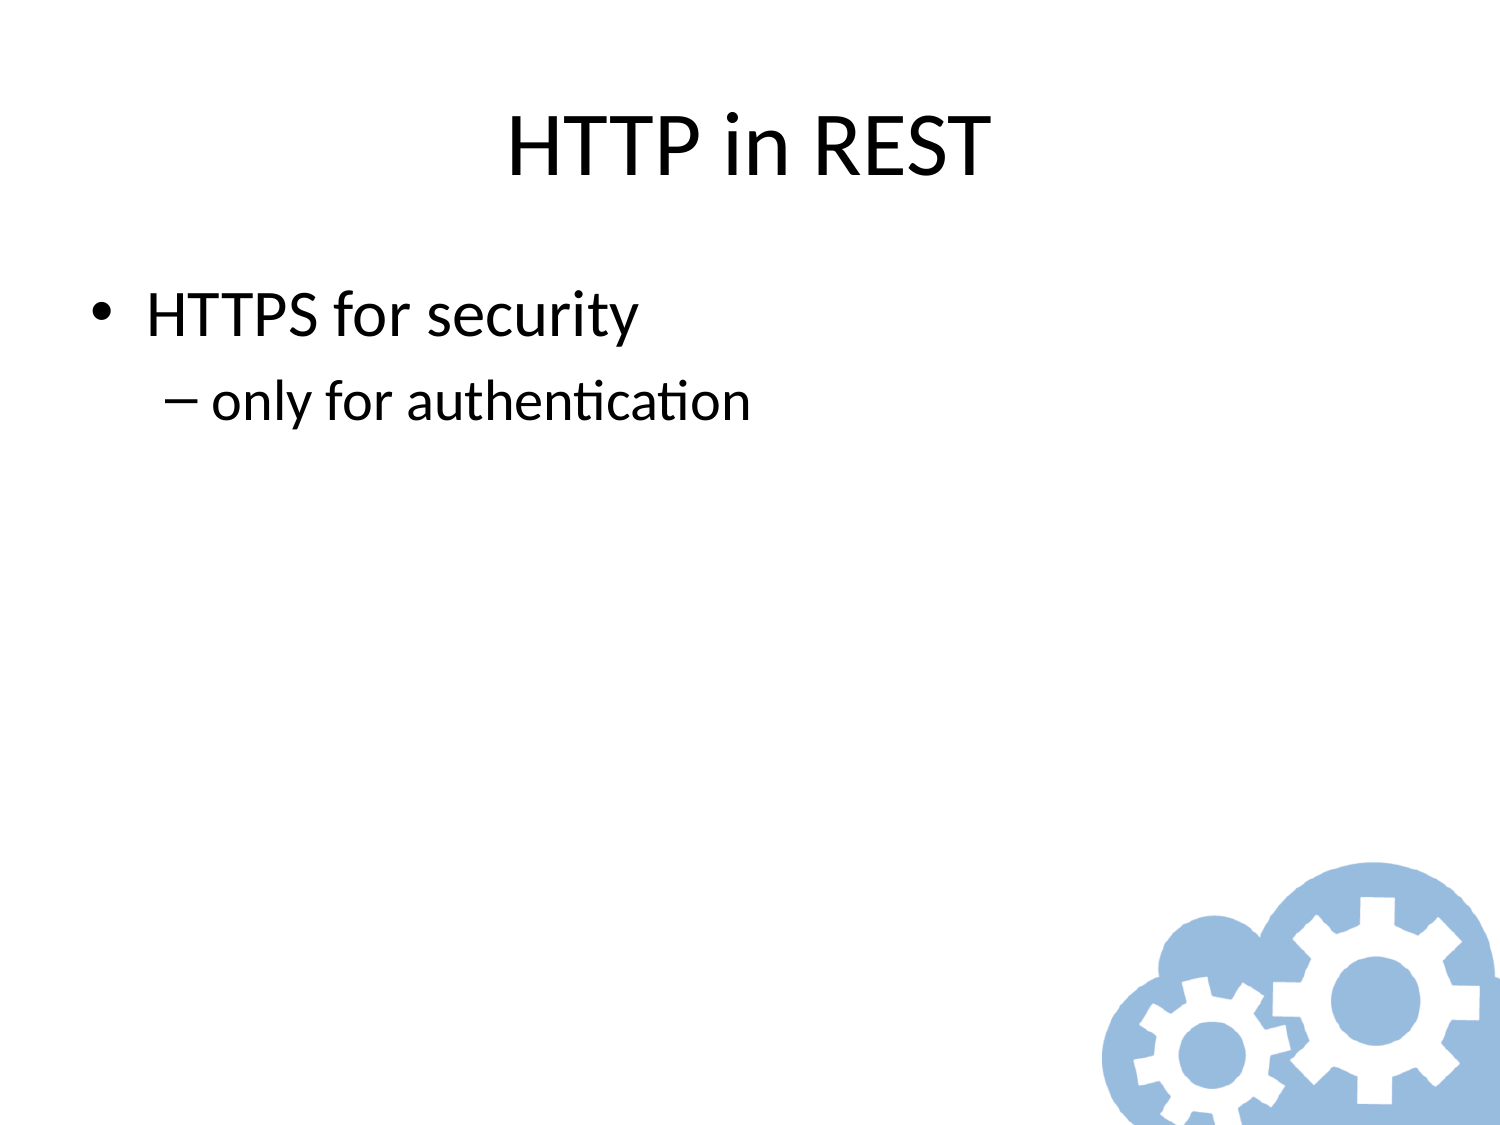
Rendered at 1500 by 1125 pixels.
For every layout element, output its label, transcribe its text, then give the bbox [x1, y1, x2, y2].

title HTTP in REST [75, 45, 1425, 233]
list HTTPS for security only for authentication [75, 262, 1425, 1005]
